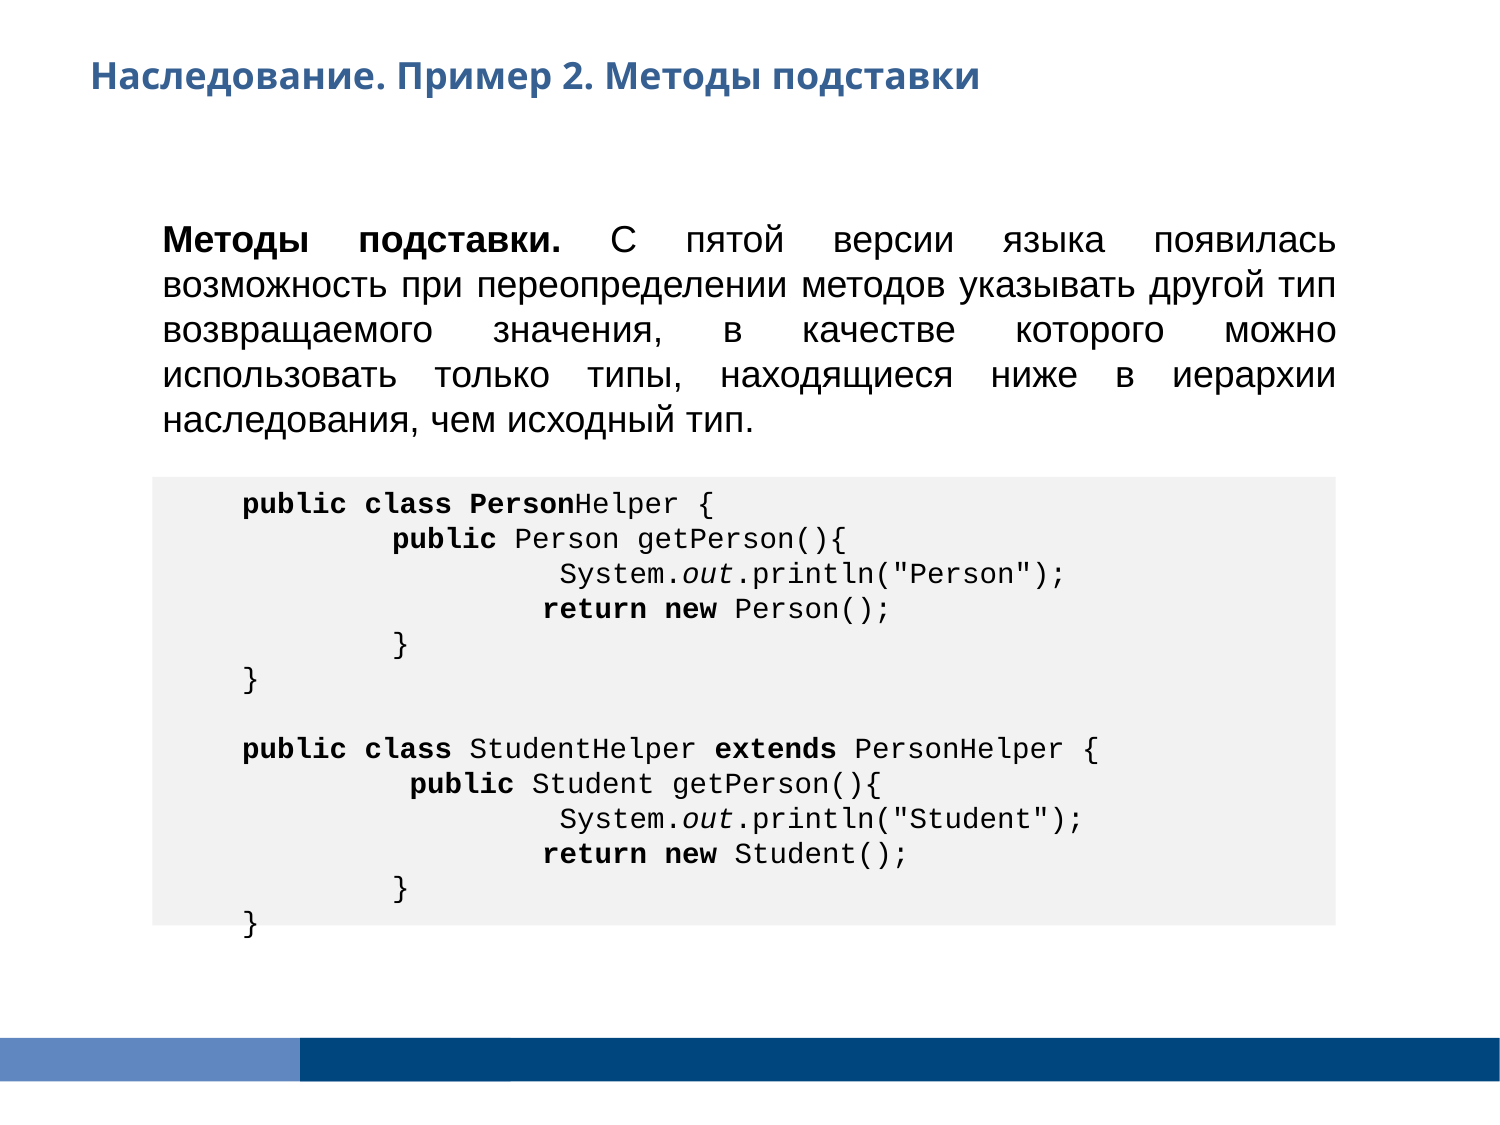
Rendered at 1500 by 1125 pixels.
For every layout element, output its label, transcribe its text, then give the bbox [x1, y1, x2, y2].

text_box Методы подставки. С пятой версии языка появилась возможность при переопределении методов указывать другой тип возвращаемого значения, в качестве которого можно использовать только типы, находящиеся ниже в иерархии наследования, чем исходный тип. [147, 208, 1353, 448]
text_box public class PersonHelper { public Person getPerson(){ System.out.println("Person"); return new Person(); } } public class StudentHelper extends PersonHelper { public Student getPerson(){ System.out.println("Student"); return new Student(); } } [152, 476, 1336, 926]
text_box Наследование. Пример 2. Методы подставки [75, 45, 1425, 163]
